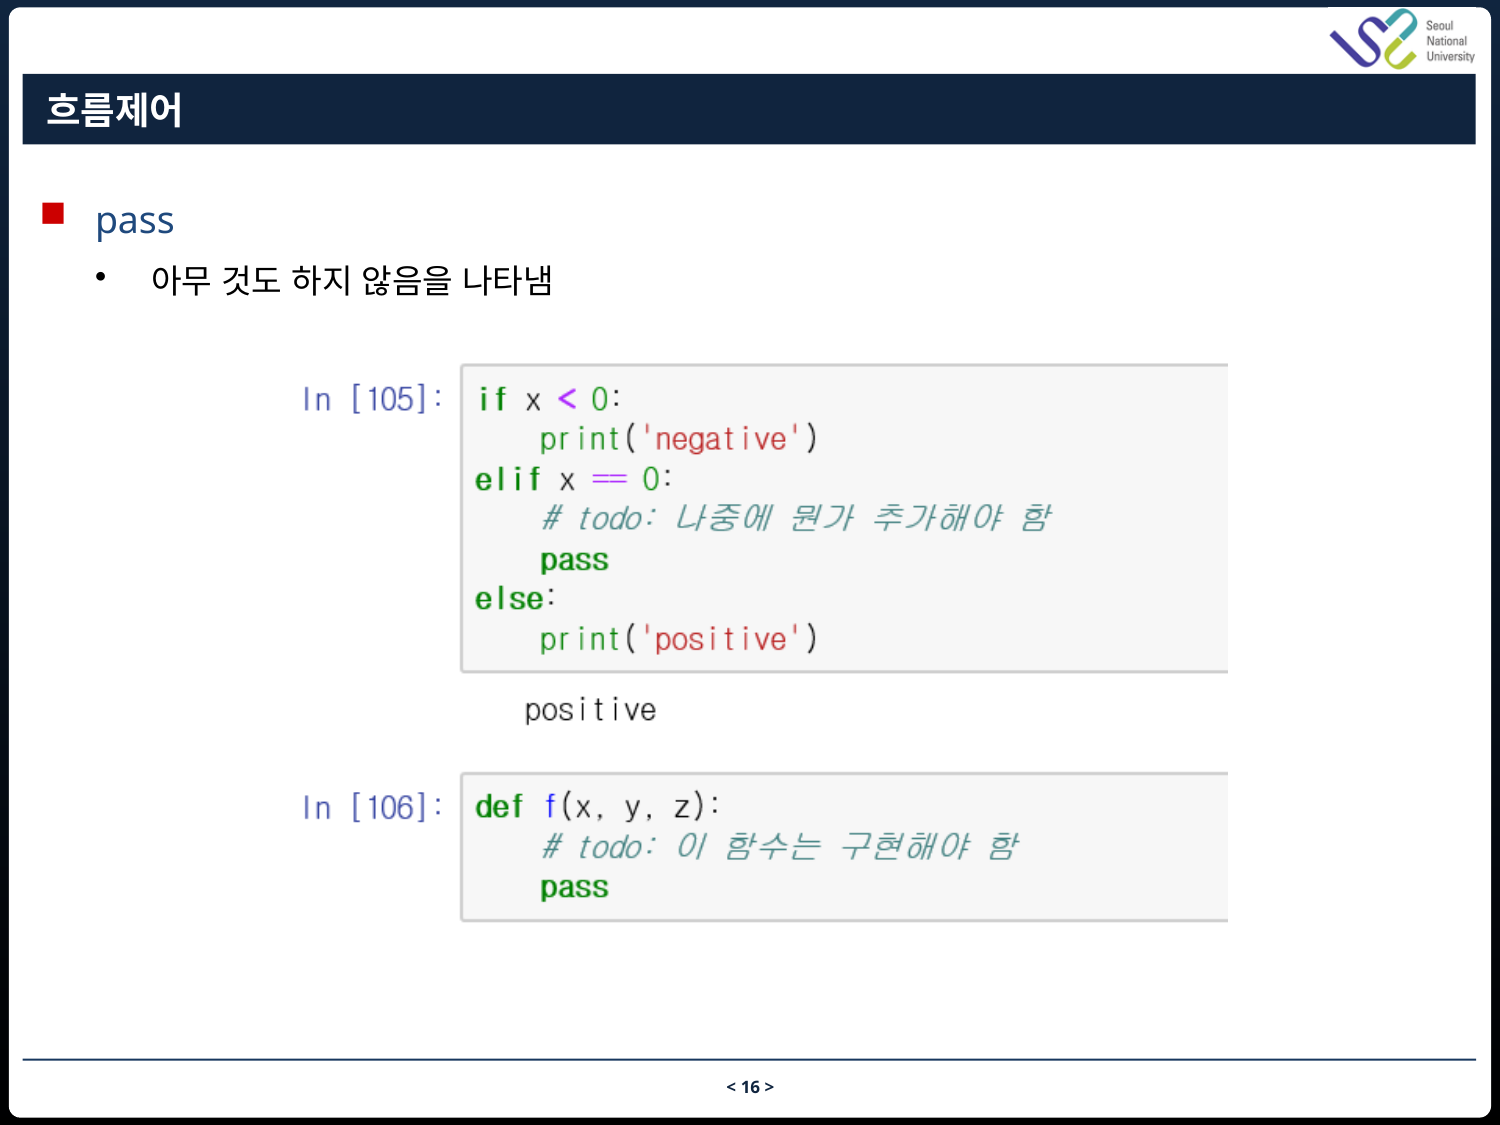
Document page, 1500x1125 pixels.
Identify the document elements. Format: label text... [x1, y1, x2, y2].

picture [1328, 7, 1476, 70]
picture [270, 334, 1228, 935]
title 흐름제어 [22, 73, 1476, 145]
list pass 아무 것도 하지 않음을 나타냄 [38, 173, 1462, 306]
